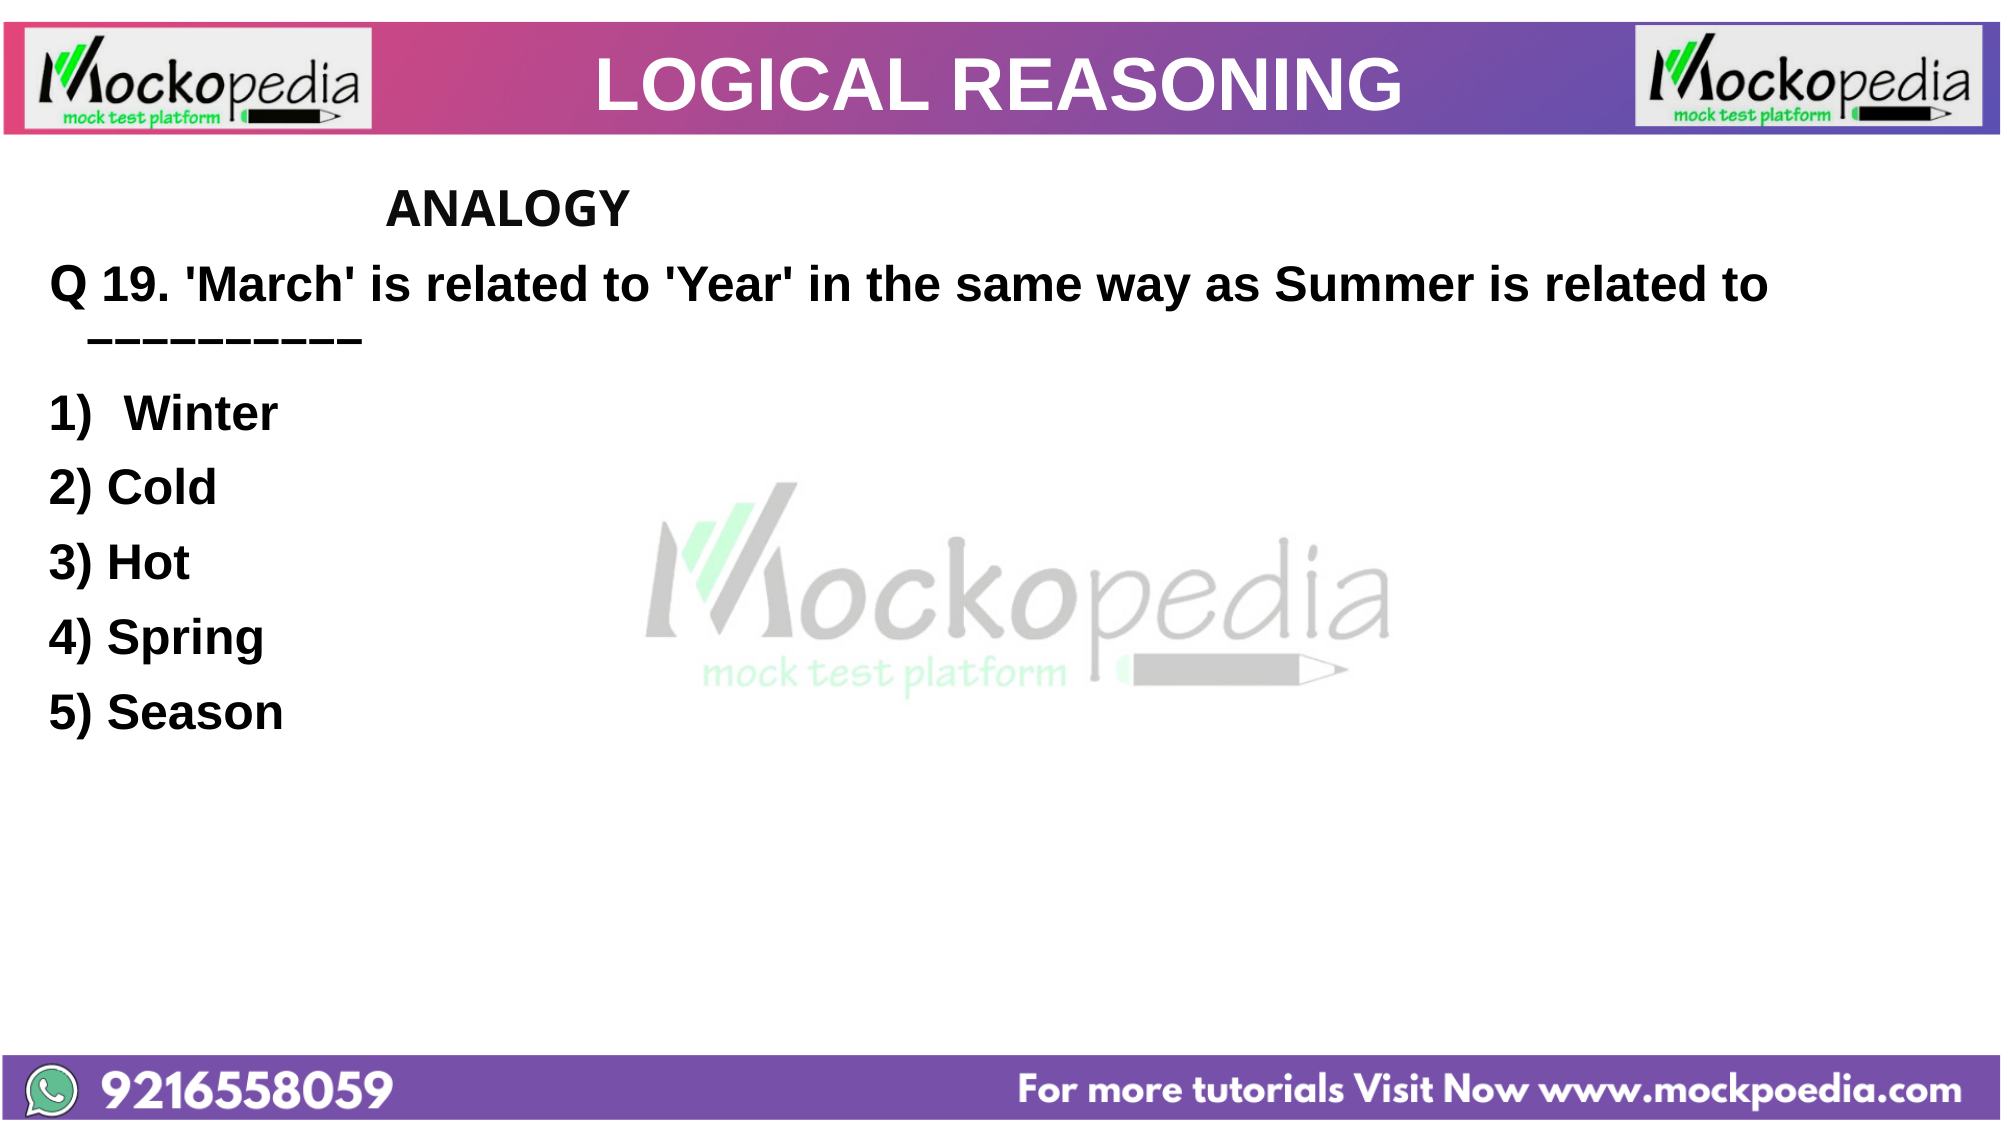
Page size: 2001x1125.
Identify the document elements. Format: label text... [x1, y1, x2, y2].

picture [0, 0, 2001, 1125]
title LOGICAL REASONING [41, 31, 1959, 142]
list ANALOGY Q 19. 'March' is related to 'Year' in the same way as Summer is related to –––––––––– Winter 2) Cold 3) Hot 4) Spring 5) Season [33, 175, 1959, 1053]
